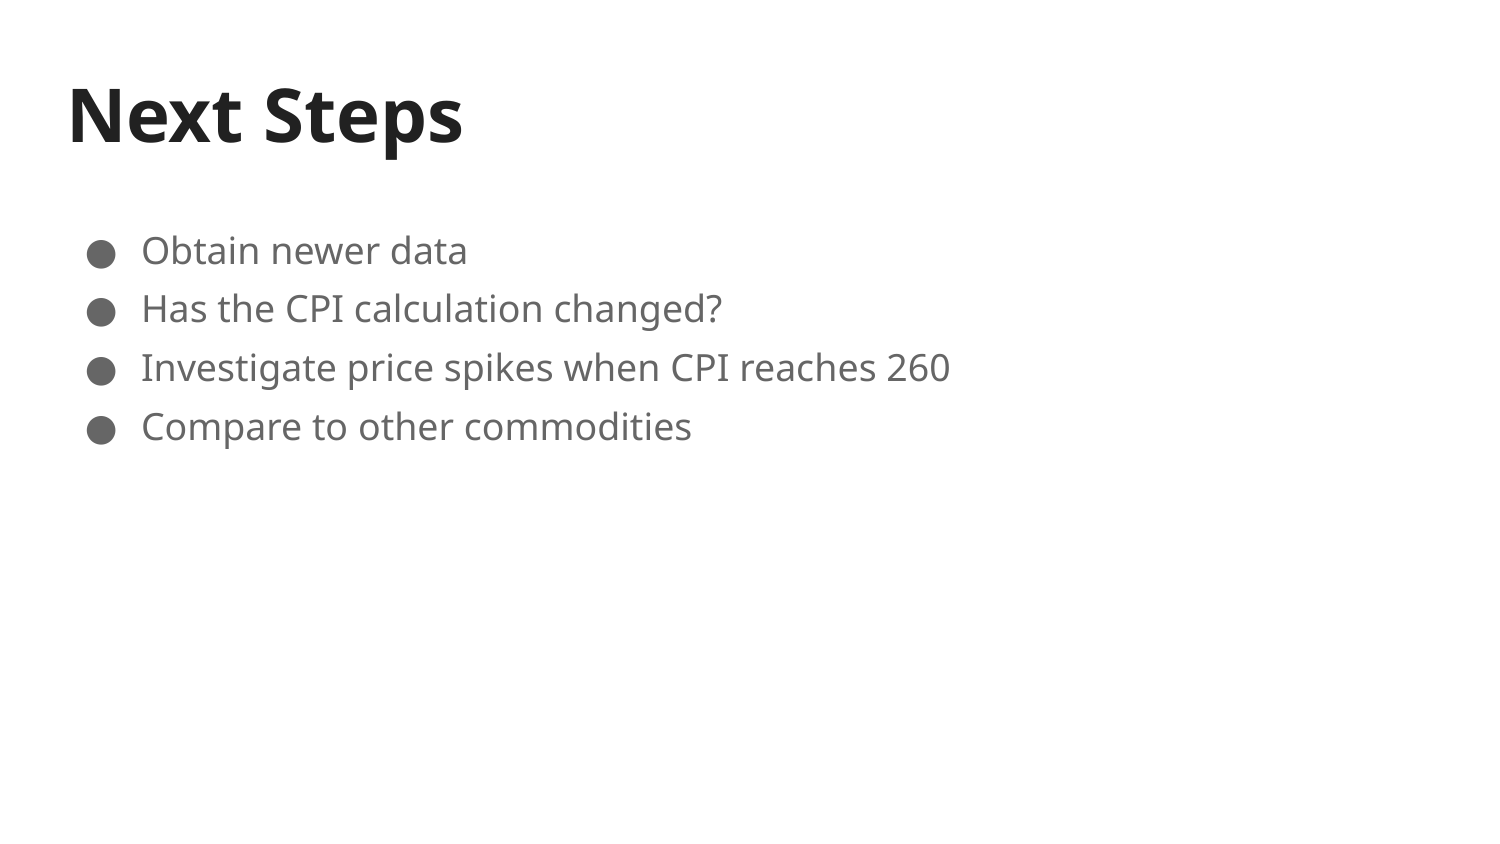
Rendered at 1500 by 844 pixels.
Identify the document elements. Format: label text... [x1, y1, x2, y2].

title Next Steps [51, 48, 1449, 180]
list Obtain newer data Has the CPI calculation changed? Investigate price spikes when CPI reaches 260 Compare to other commodities [51, 201, 1449, 750]
